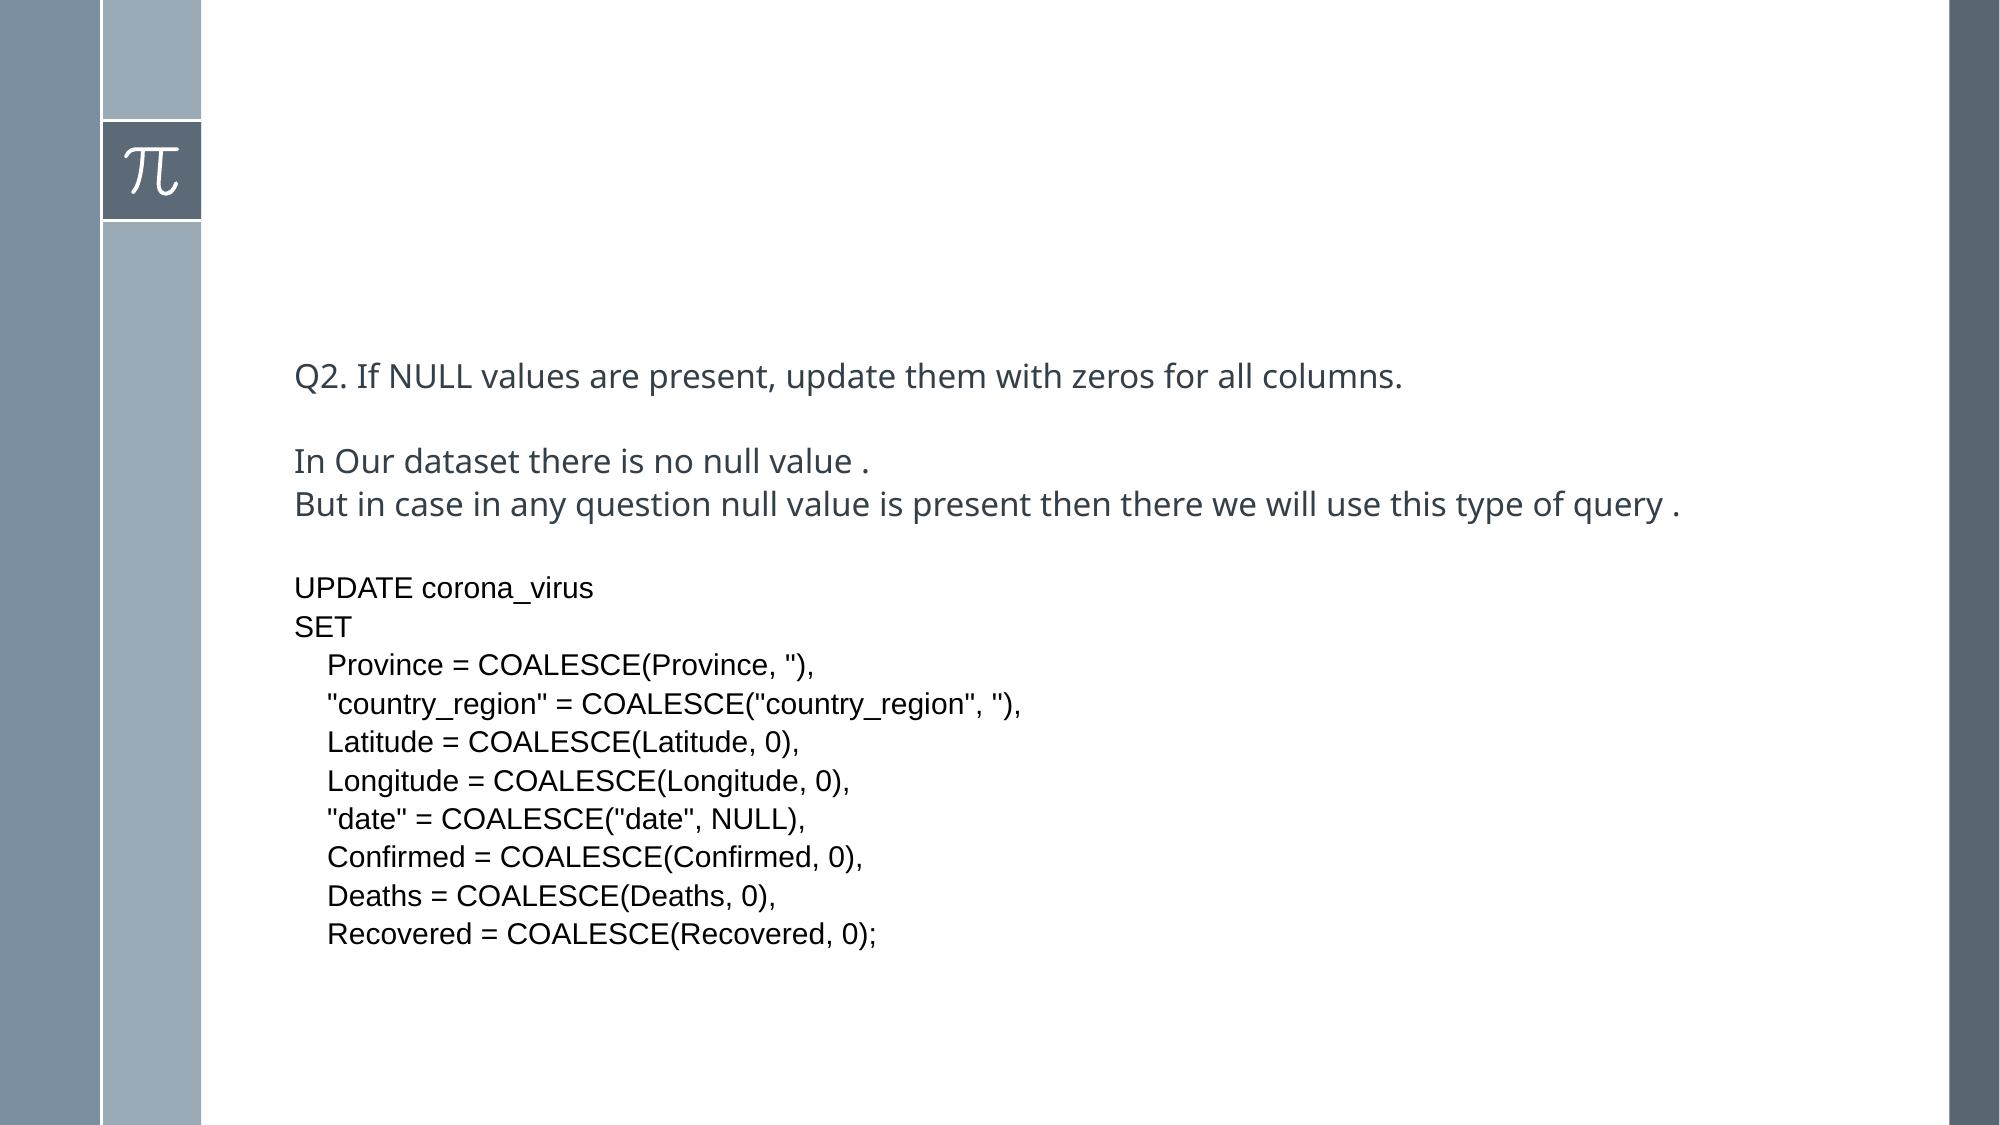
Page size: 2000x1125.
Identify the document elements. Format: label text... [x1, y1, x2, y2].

title Q2. If NULL values are present, update them with zeros for all columns. In Our dataset there is no null value . But in case in any question null value is present then there we will use this type of query . UPDATE corona_virus SET Province = COALESCE(Province, ''), "country_region" = COALESCE("country_region", ''), Latitude = COALESCE(Latitude, 0), Longitude = COALESCE(Longitude, 0), "date" = COALESCE("date", NULL), Confirmed = COALESCE(Confirmed, 0), Deaths = COALESCE(Deaths, 0), Recovered = COALESCE(Recovered, 0); [279, 172, 1896, 1037]
